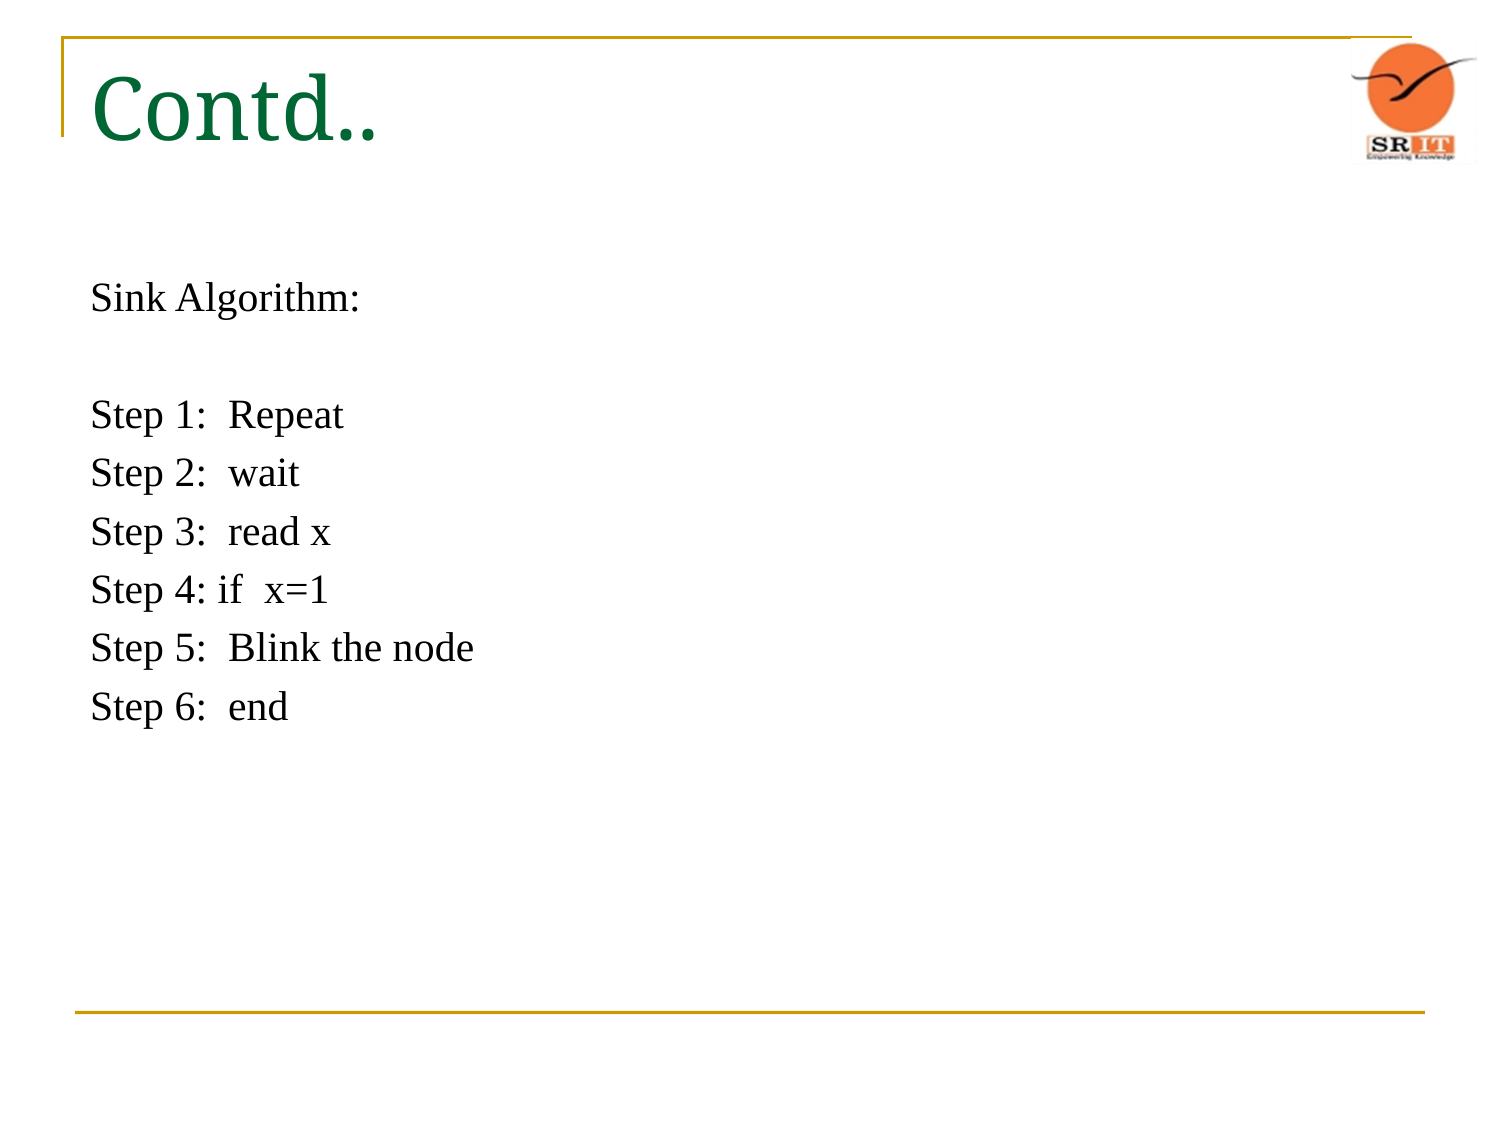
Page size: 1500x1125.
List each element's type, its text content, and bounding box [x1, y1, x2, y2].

list Sink Algorithm: Step 1: Repeat Step 2: wait Step 3: read x Step 4: if x=1 Step 5: Blink the node Step 6: end [74, 262, 1426, 1006]
picture [1350, 37, 1478, 165]
title Contd.. [74, 45, 1426, 233]
